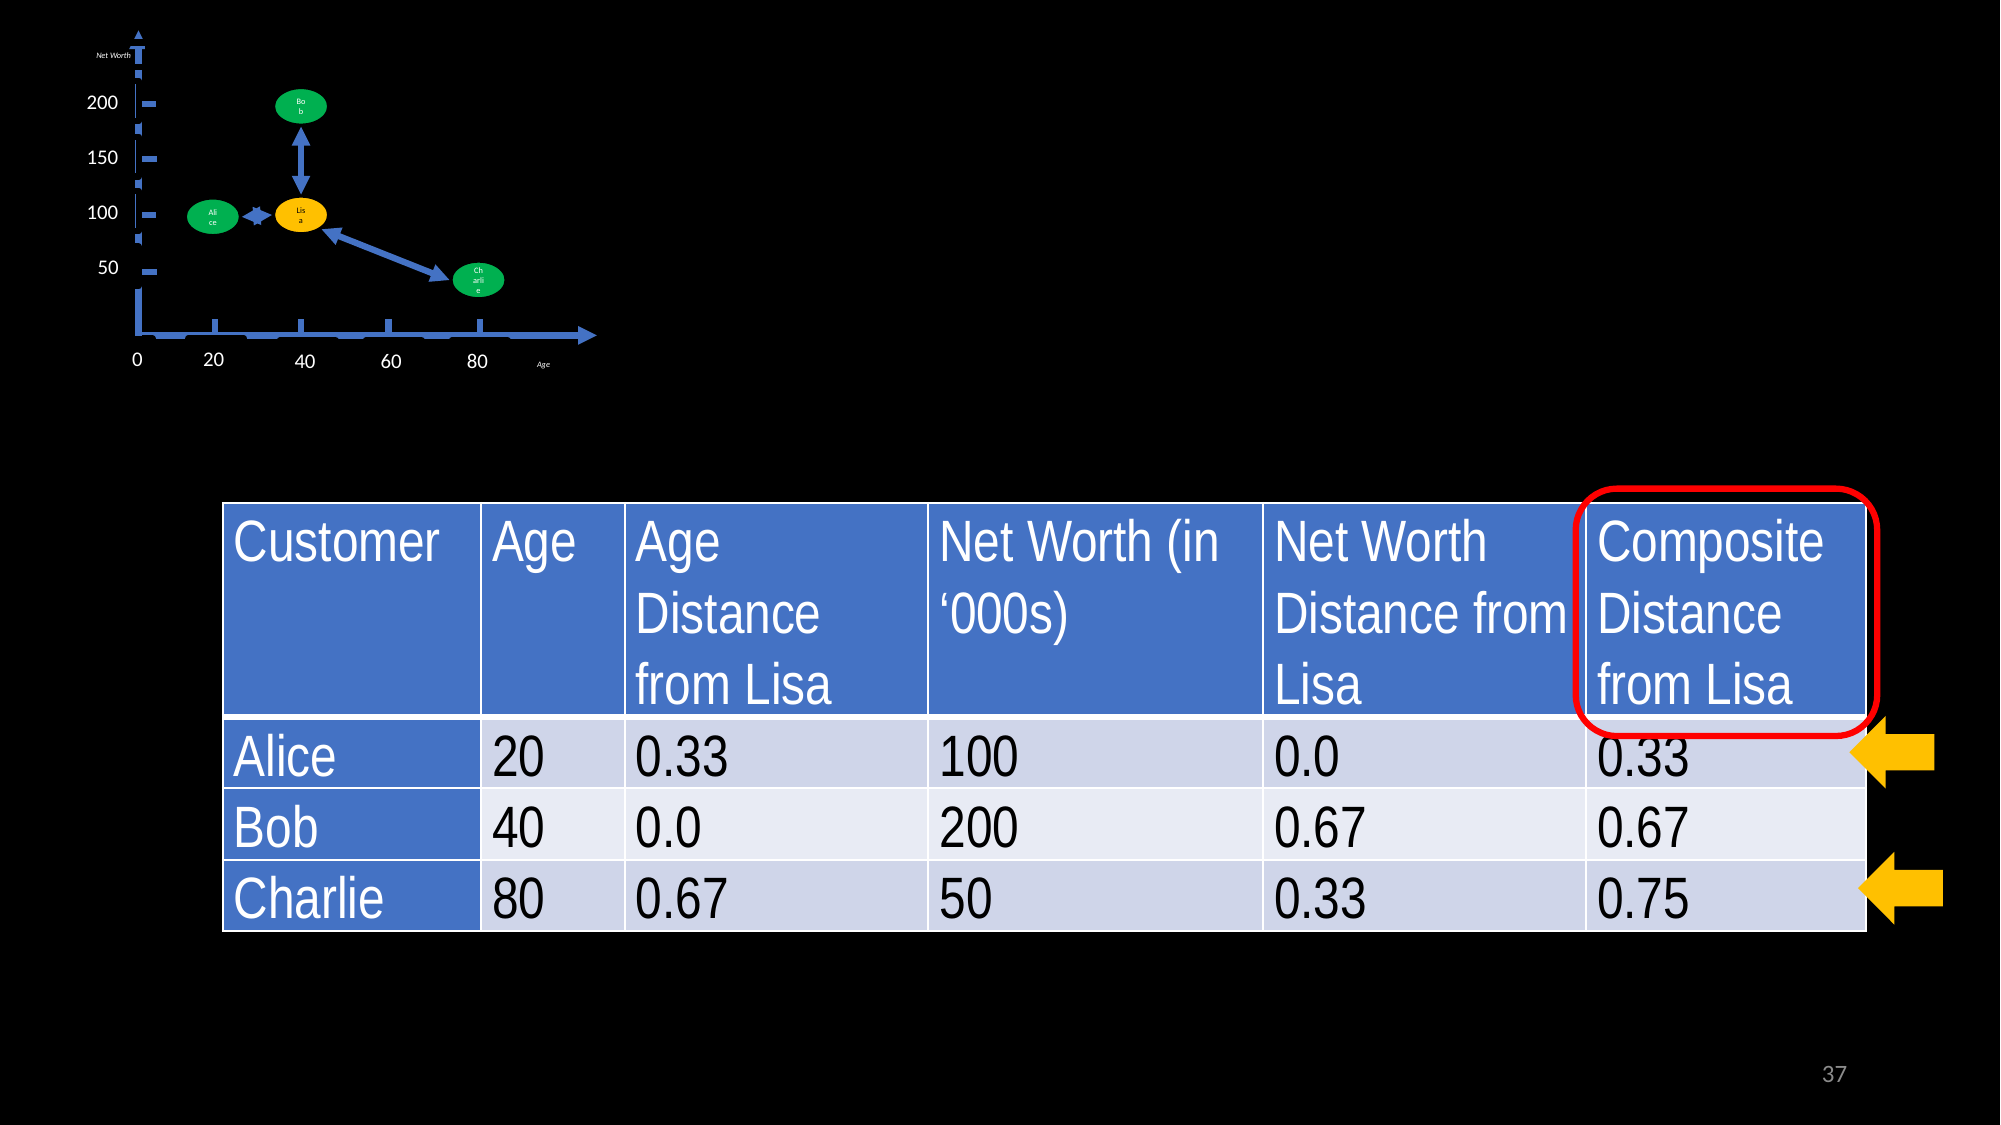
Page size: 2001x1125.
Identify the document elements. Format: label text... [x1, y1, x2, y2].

table_cell Alice [224, 720, 480, 787]
table_cell 50 [929, 861, 1262, 930]
table_cell 200 [929, 789, 1262, 859]
table_cell 0.0 [1264, 720, 1585, 787]
table_cell 80 [482, 861, 624, 930]
table_header Customer [224, 504, 480, 714]
table_cell 0.67 [1587, 789, 1865, 859]
table_cell Bob [224, 789, 480, 859]
table_cell 0.33 [1264, 861, 1585, 930]
table_cell 0.67 [626, 861, 927, 930]
text_box [1847, 713, 1936, 792]
slide_number 37 [1412, 1042, 1863, 1103]
table_cell 0.33 [1587, 726, 1865, 787]
table_header Age [482, 504, 624, 714]
table_cell 40 [482, 789, 624, 859]
table_cell 20 [482, 720, 624, 787]
table_cell 0.33 [626, 720, 927, 787]
text_box [1856, 849, 1945, 928]
table_cell 100 [929, 720, 1262, 787]
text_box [71, 30, 597, 381]
table_header Age Distance from Lisa [626, 504, 927, 714]
table_header Net Worth Distance from Lisa [1264, 504, 1582, 714]
table_cell 0.0 [626, 789, 927, 859]
table_cell 0.75 [1587, 861, 1865, 930]
table_cell 0.67 [1264, 789, 1585, 859]
text_box [1574, 487, 1879, 738]
table_header Net Worth (in ‘000s) [929, 504, 1262, 714]
table_cell Charlie [224, 861, 480, 930]
